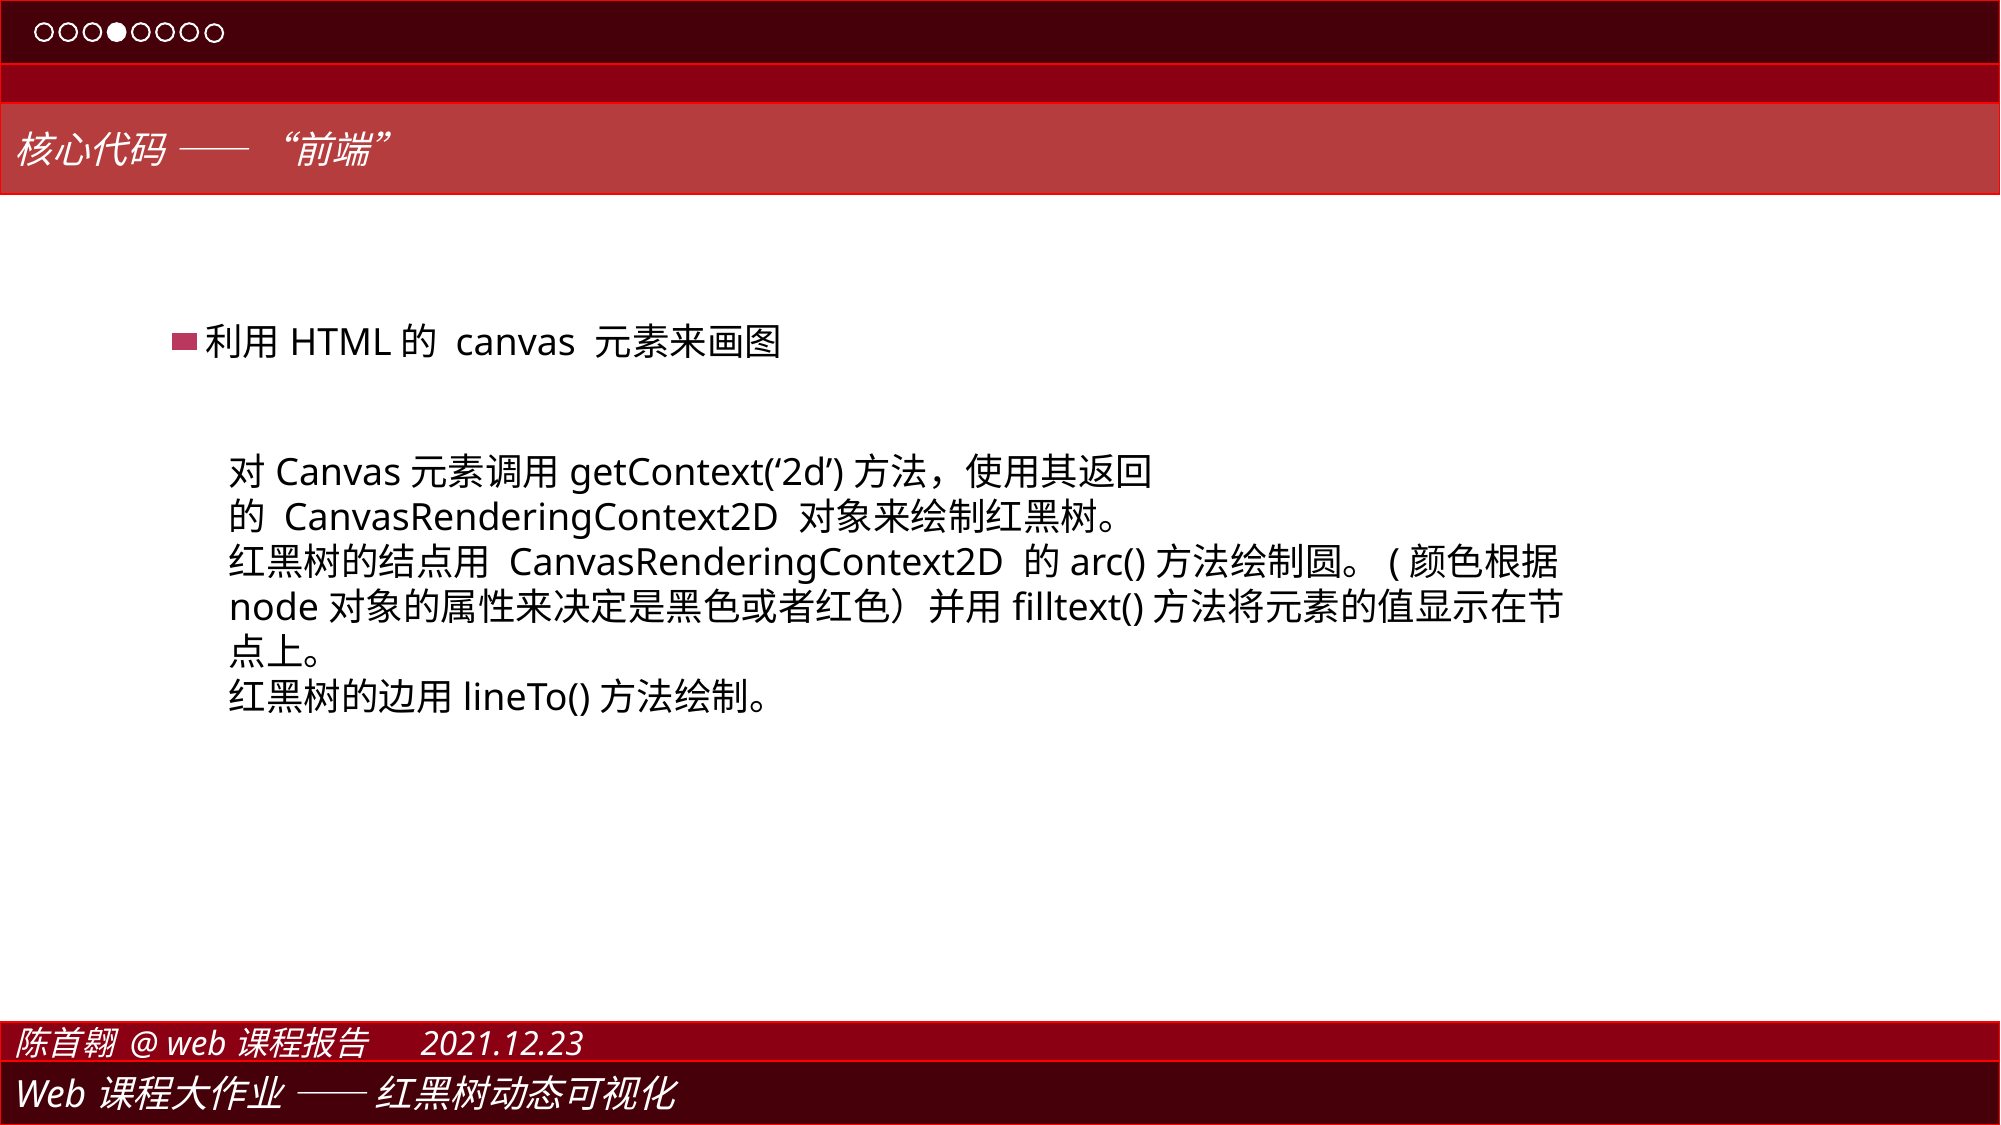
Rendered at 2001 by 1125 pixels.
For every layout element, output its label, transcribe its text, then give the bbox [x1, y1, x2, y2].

text_box [204, 23, 225, 44]
text_box 陈首翱 @ web课程报告 2021.12.23 [0, 1021, 2000, 1062]
text_box [179, 22, 200, 43]
text_box [130, 22, 151, 43]
text_box 核心代码 —— “前端” [0, 102, 2000, 195]
text_box Web课程大作业 —— 红黑树动态可视化 [0, 1062, 2000, 1125]
text_box [0, 65, 2000, 102]
text_box 利用HTML的 canvas 元素来画图 [190, 310, 797, 371]
text_box [58, 22, 79, 43]
text_box [155, 22, 175, 43]
text_box [0, 0, 2000, 65]
text_box 对Canvas元素调用getContext(‘2d’)方法，使用其返回的 CanvasRenderingContext2D 对象来绘制红黑树。 红黑树的结点用 CanvasRenderingContext2D 的arc()方法绘制圆。(颜色根据node对象的属性来决定是黑色或者红色）并用filltext()方法将元素的值显示在节点上。 红黑树的边用lineTo()方法绘制。 [214, 440, 1609, 725]
text_box [172, 333, 190, 350]
text_box [82, 22, 103, 43]
text_box [34, 22, 54, 43]
text_box [106, 22, 127, 43]
